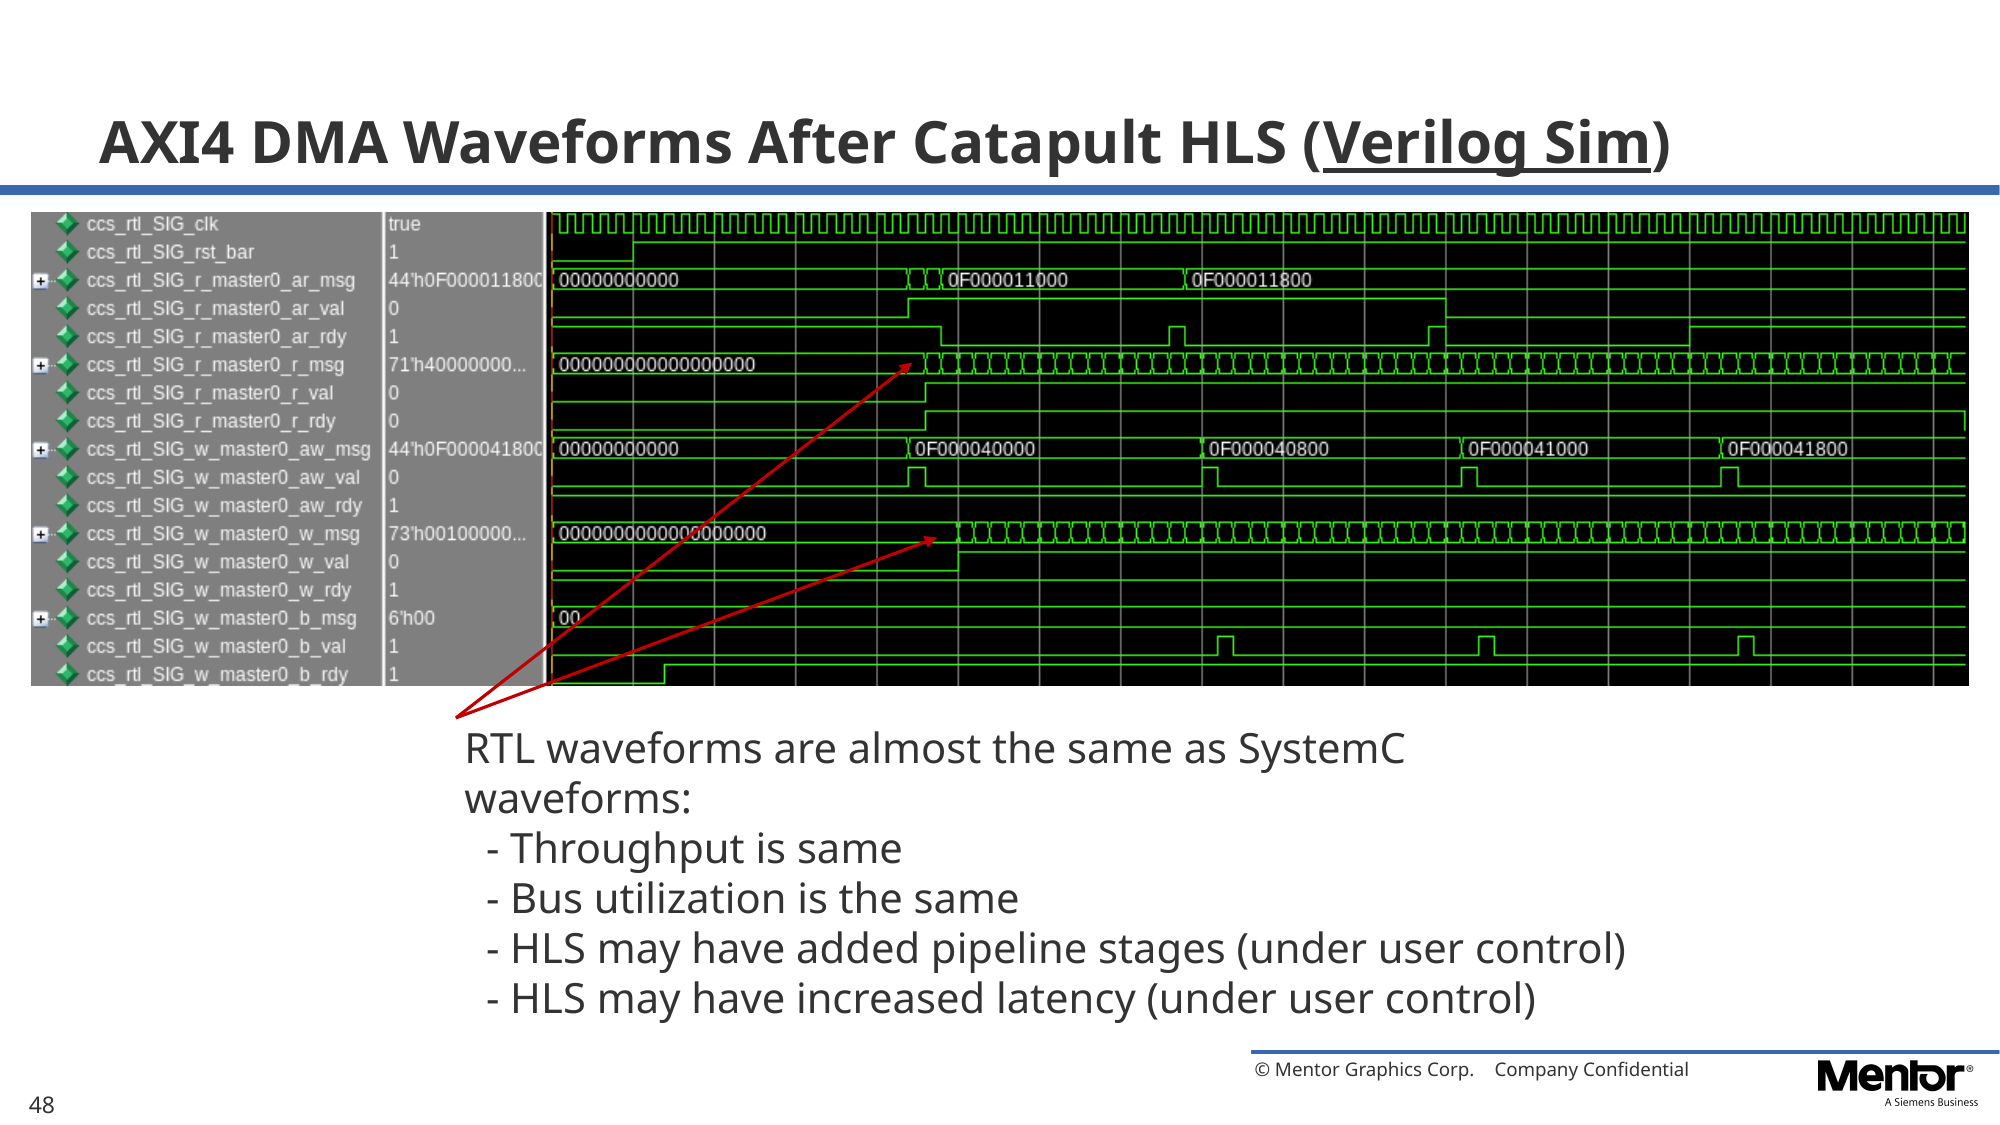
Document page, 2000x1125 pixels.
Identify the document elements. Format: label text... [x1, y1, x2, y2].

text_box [455, 537, 938, 719]
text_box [455, 362, 913, 536]
title AXI4 DMA Waveforms After Catapult HLS (Verilog Sim) [0, 0, 2000, 186]
slide_number 48 [0, 1087, 84, 1125]
picture [30, 212, 1969, 687]
picture [1818, 1060, 1978, 1106]
text_box RTL waveforms are almost the same as SystemC waveforms: - Throughput is same - Bus utilization is the same - HLS may have added pipeline stages (under user control) - HLS may have increased latency (under user control) [449, 714, 1650, 1029]
